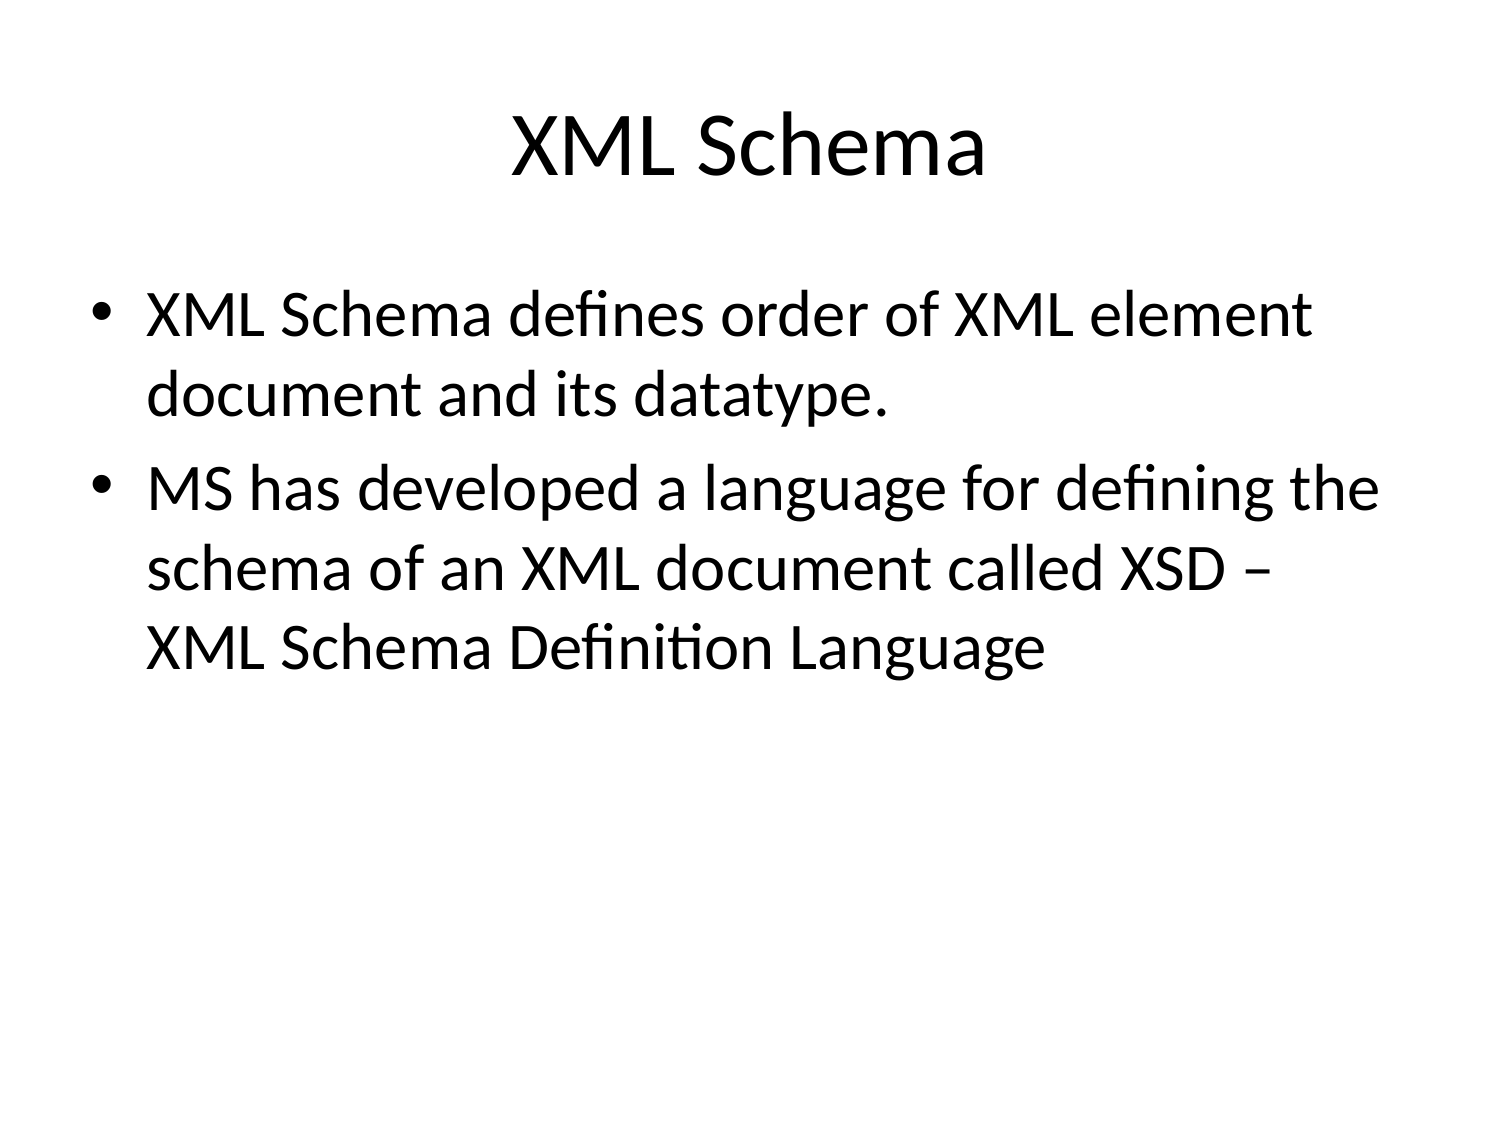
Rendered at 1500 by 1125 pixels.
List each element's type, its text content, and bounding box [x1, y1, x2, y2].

list XML Schema defines order of XML element document and its datatype. MS has developed a language for defining the schema of an XML document called XSD – XML Schema Definition Language [75, 262, 1425, 1005]
title XML Schema [75, 45, 1425, 233]
